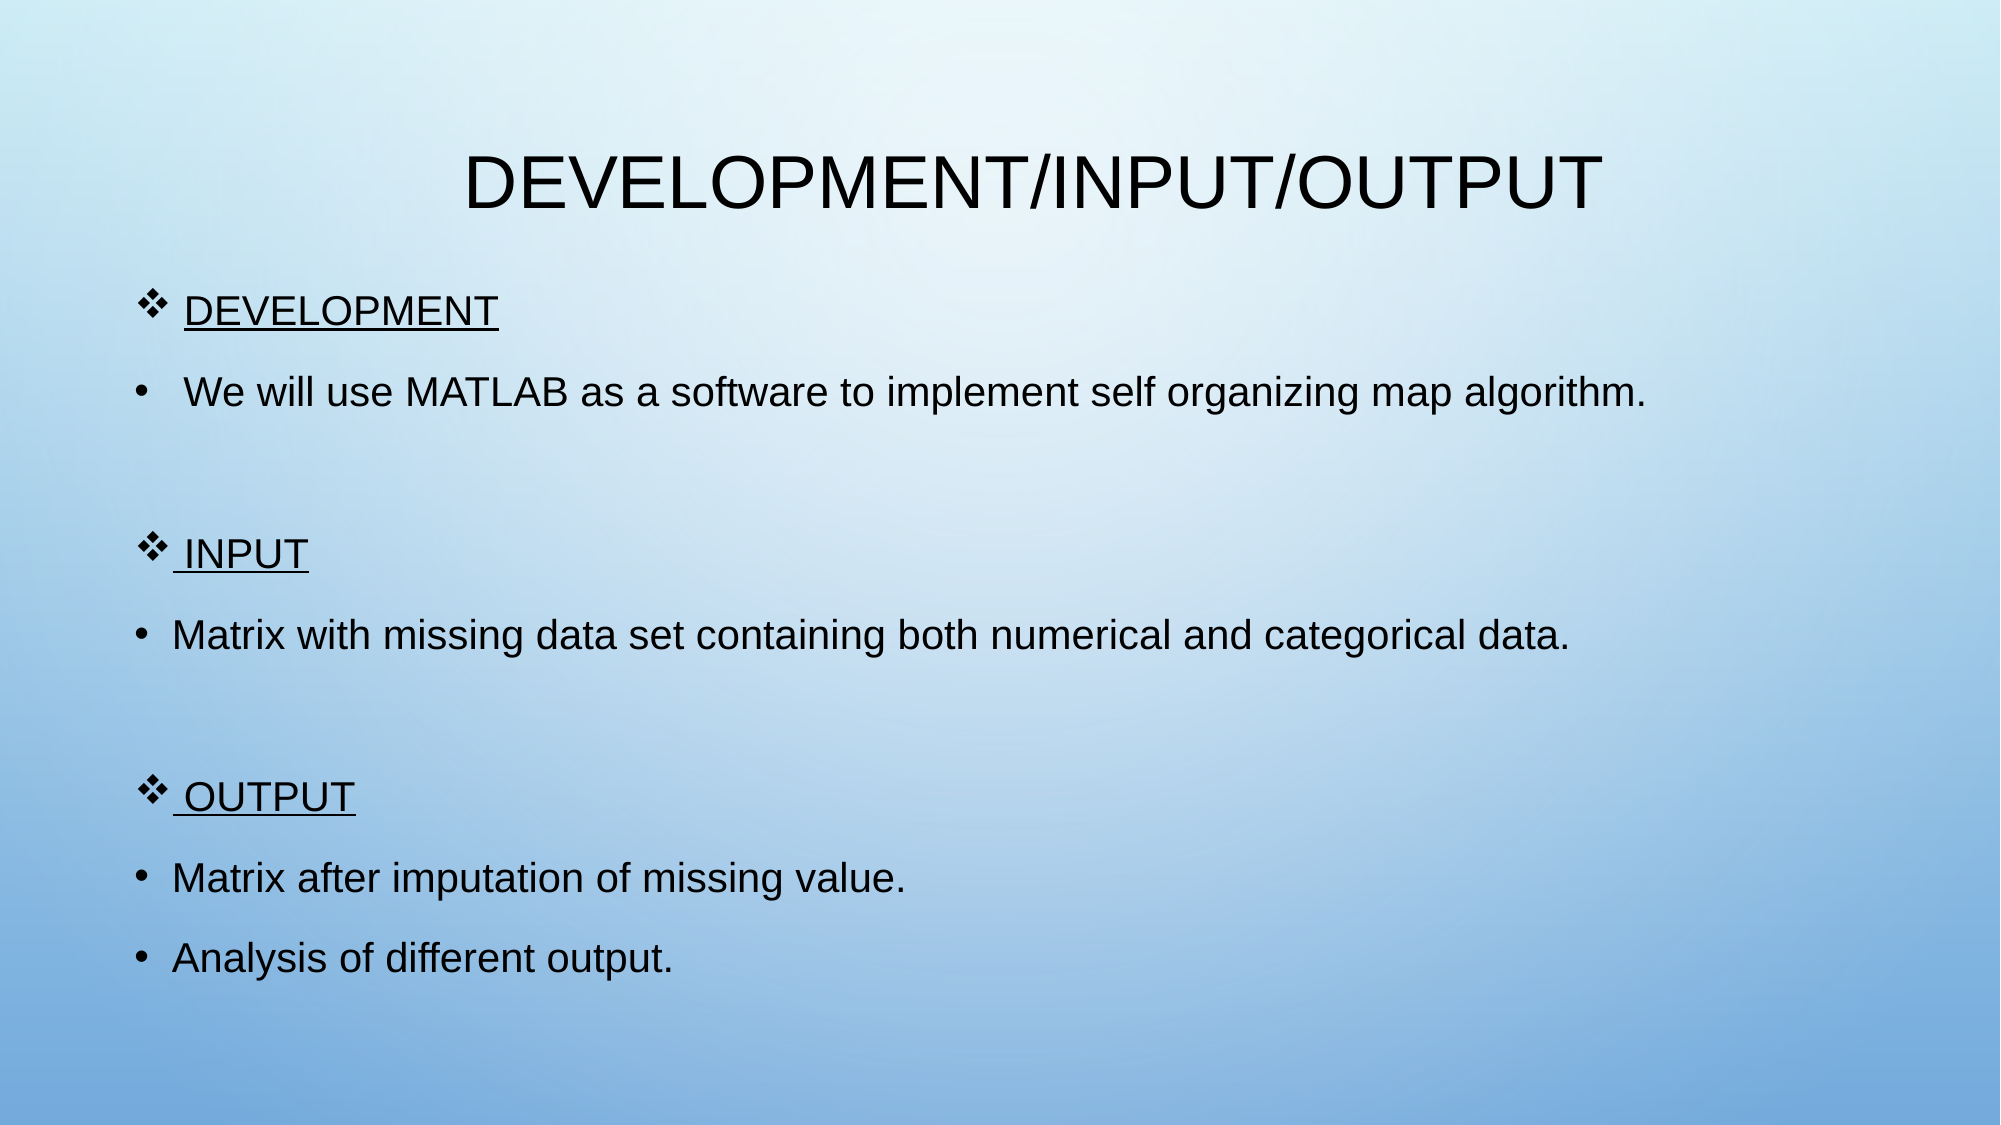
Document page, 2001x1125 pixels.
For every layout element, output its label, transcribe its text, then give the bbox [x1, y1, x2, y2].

title Development/input/output [149, 101, 1920, 266]
list Development We will use MATLAB as a software to implement self organizing map algorithm. Input Matrix with missing data set containing both numerical and categorical data. output Matrix after imputation of missing value. Analysis of different output. [119, 266, 1923, 1024]
